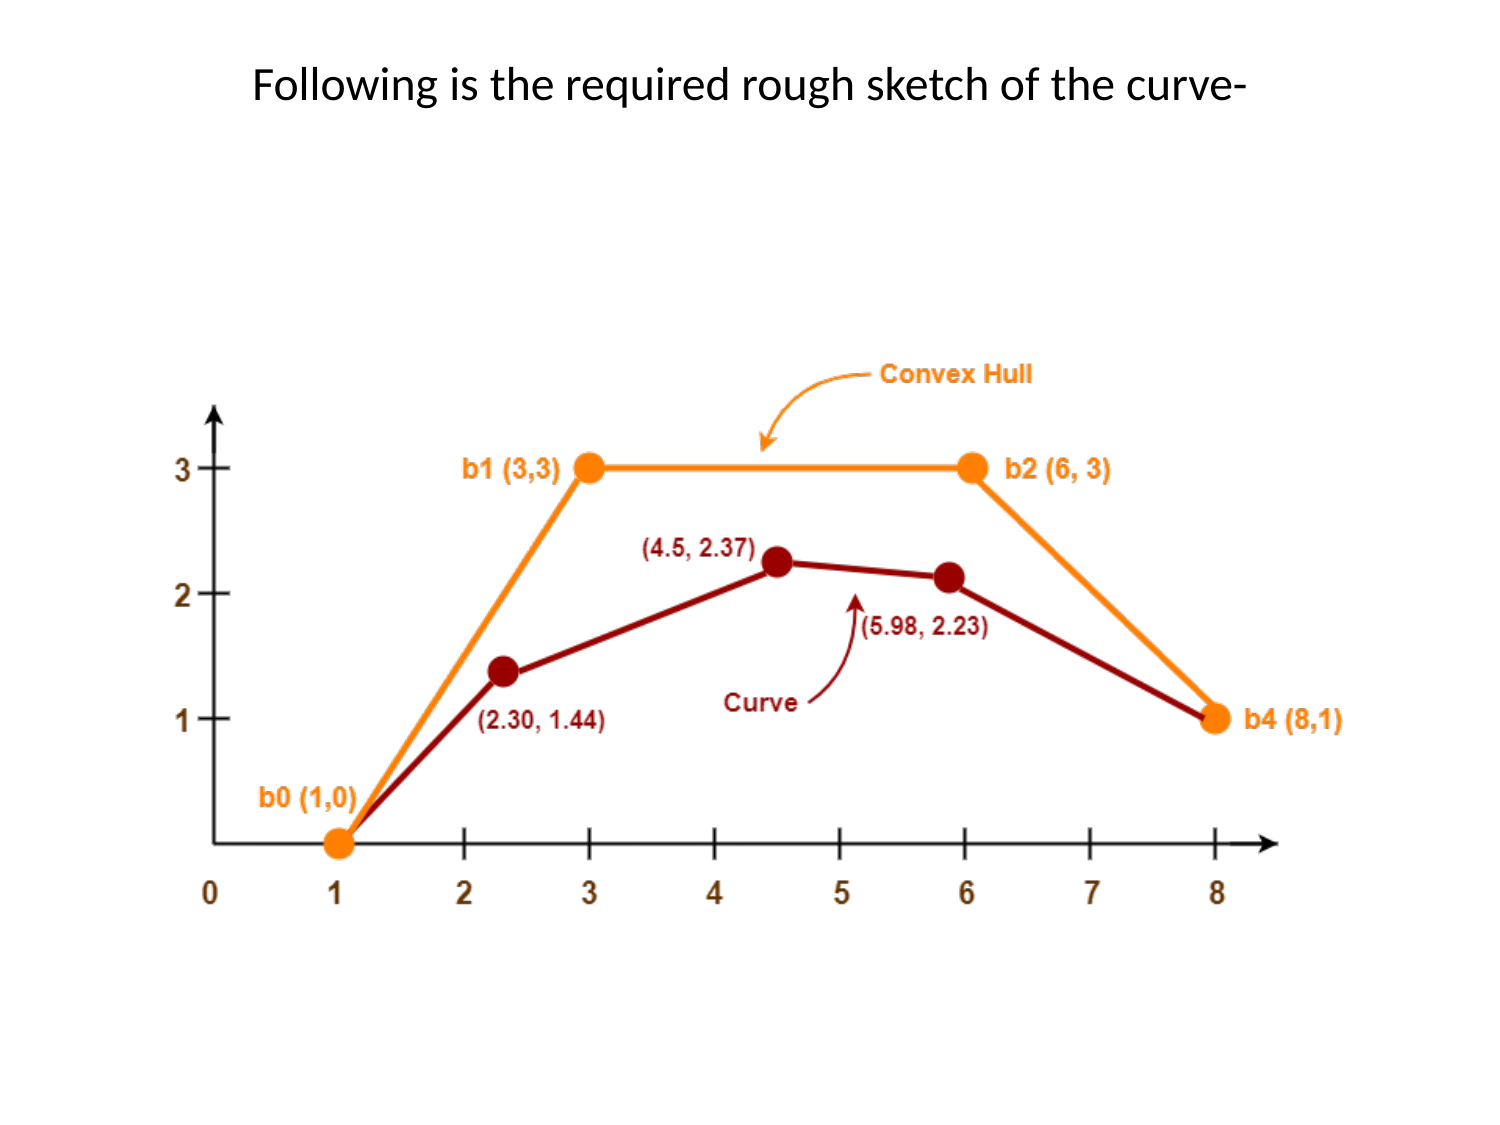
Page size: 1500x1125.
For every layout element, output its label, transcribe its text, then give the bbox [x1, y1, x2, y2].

title Following is the required rough sketch of the curve- [75, 45, 1425, 233]
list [143, 358, 1357, 909]
